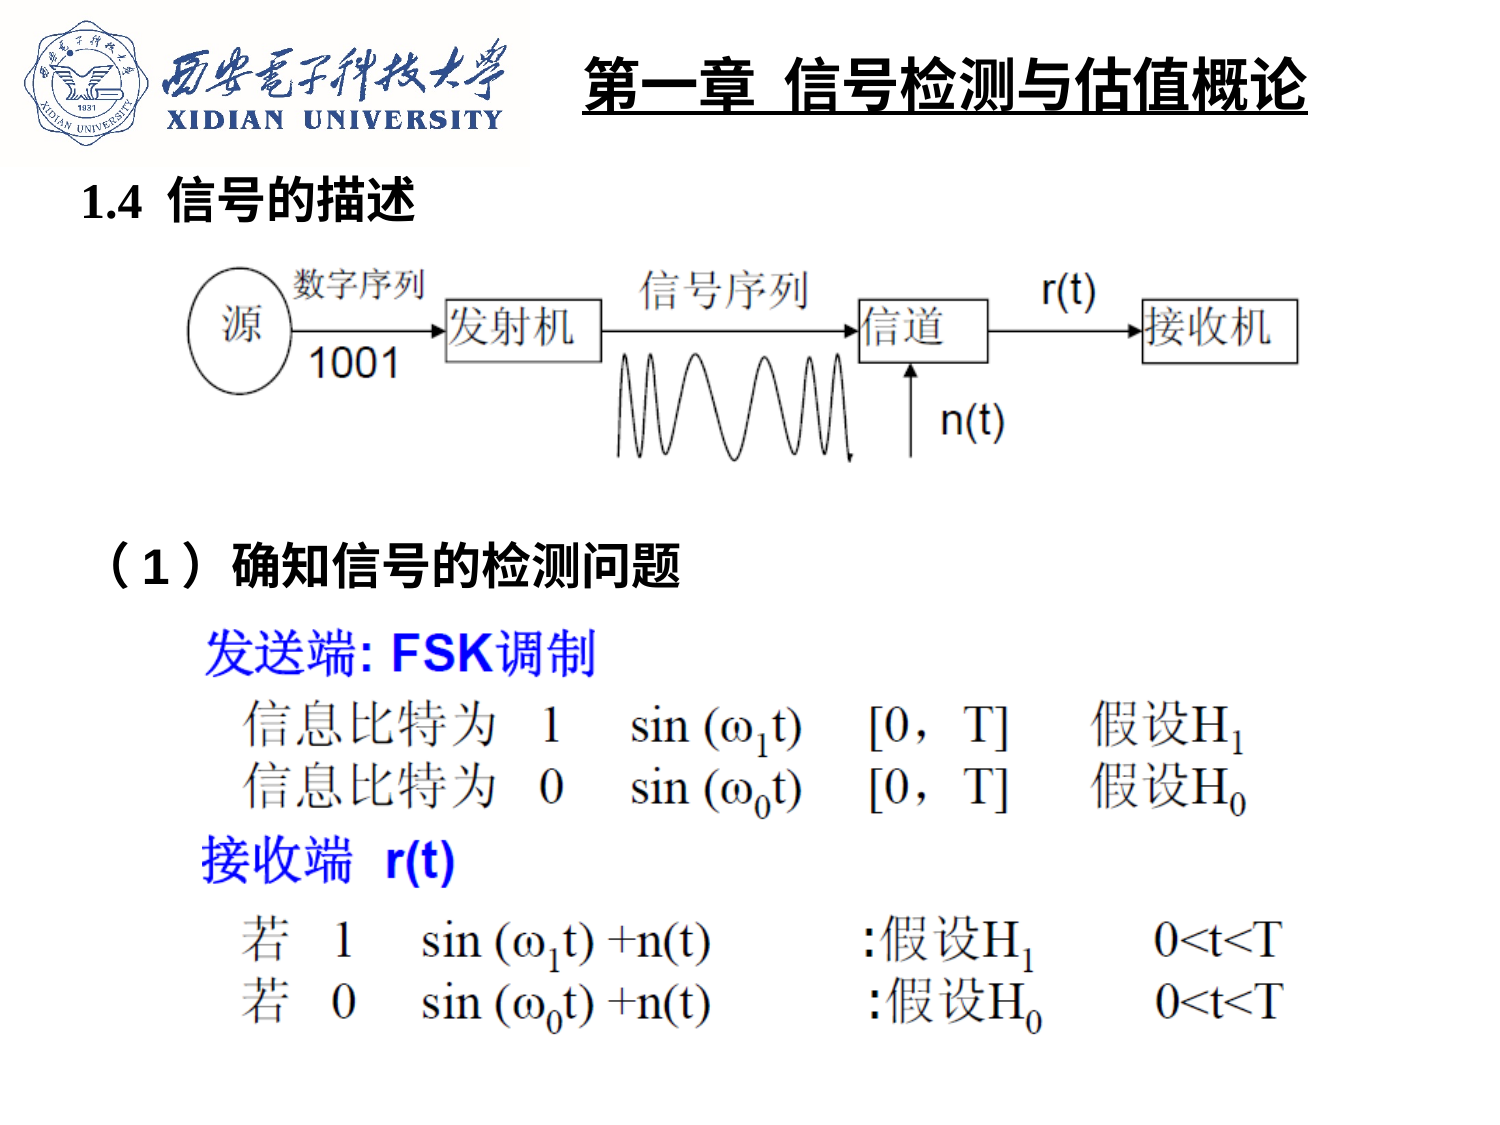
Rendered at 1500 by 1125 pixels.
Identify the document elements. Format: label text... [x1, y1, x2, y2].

picture [0, 0, 530, 168]
picture [202, 621, 1298, 1037]
title 第一章 信号检测与估值概论 [561, 30, 1329, 137]
text_box 1.4 信号的描述 [64, 160, 1471, 256]
subtitle （1）确知信号的检测问题 [64, 527, 1471, 610]
picture [174, 243, 1326, 474]
